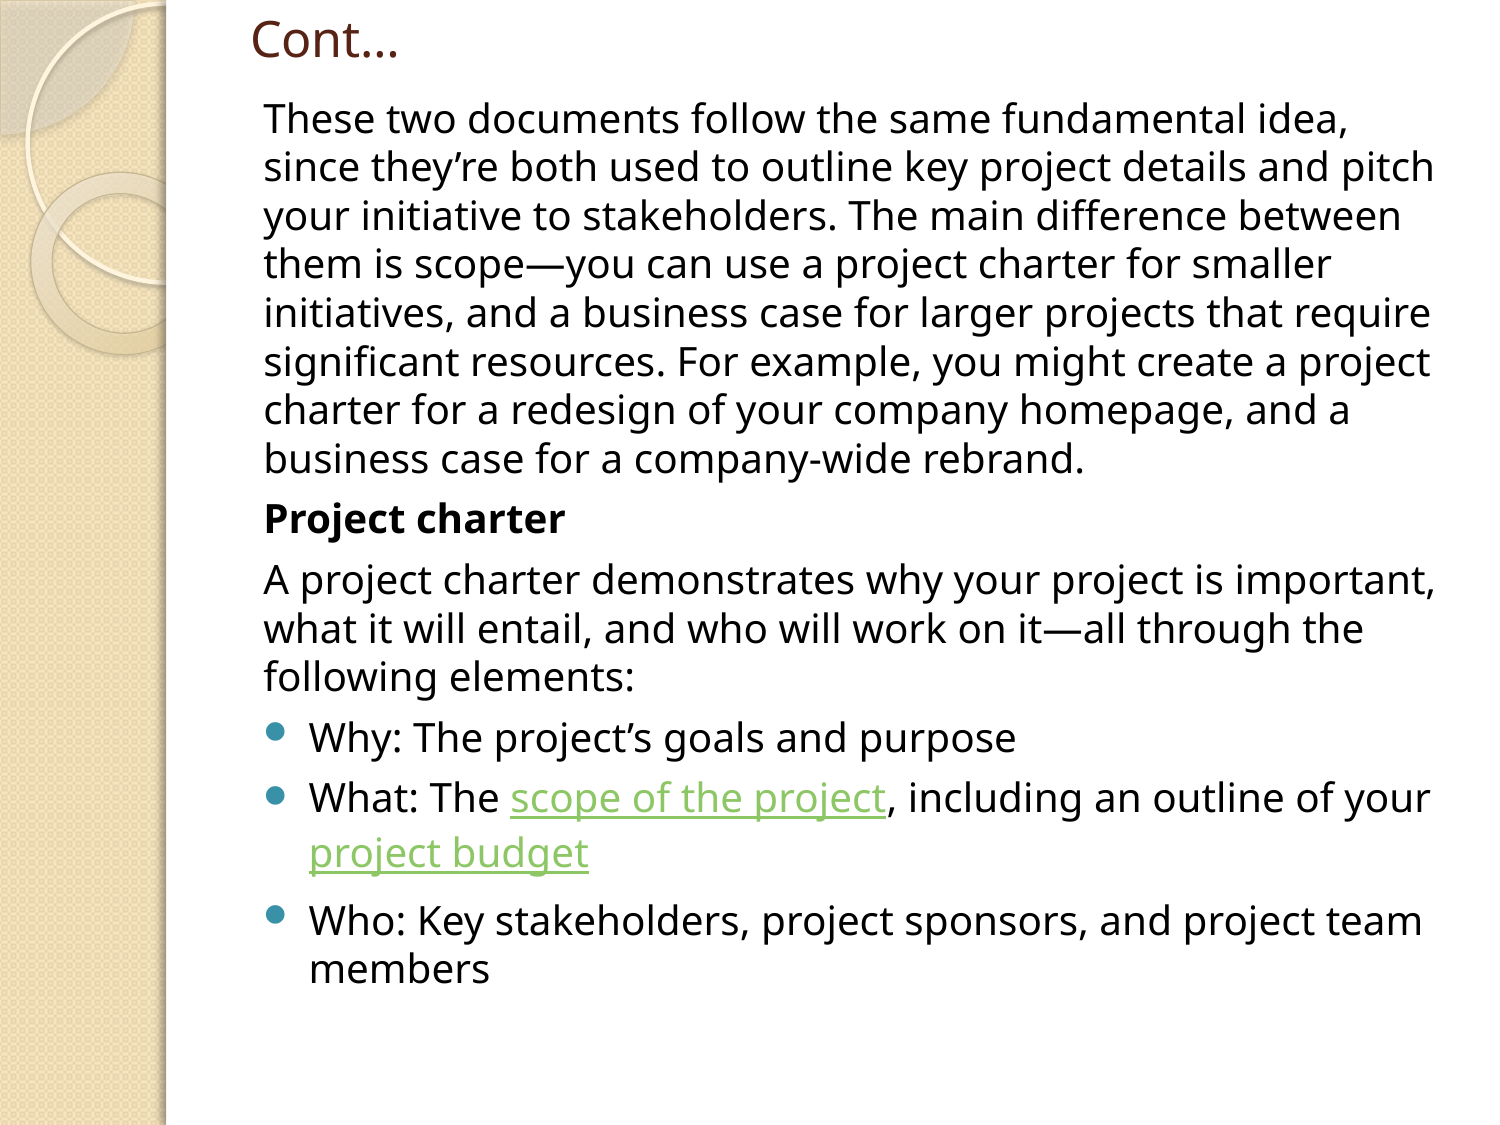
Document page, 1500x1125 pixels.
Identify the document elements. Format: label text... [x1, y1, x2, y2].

list These two documents follow the same fundamental idea, since they’re both used to outline key project details and pitch your initiative to stakeholders. The main difference between them is scope—you can use a project charter for smaller initiatives, and a business case for larger projects that require significant resources. For example, you might create a project charter for a redesign of your company homepage, and a business case for a company-wide rebrand. Project charter A project charter demonstrates why your project is important, what it will entail, and who will work on it—all through the following elements: Why: The project’s goals and purpose What: The scope of the project, including an outline of your project budget Who: Key stakeholders, project sponsors, and project team members [235, 85, 1466, 1100]
title Cont… [235, 0, 1466, 75]
